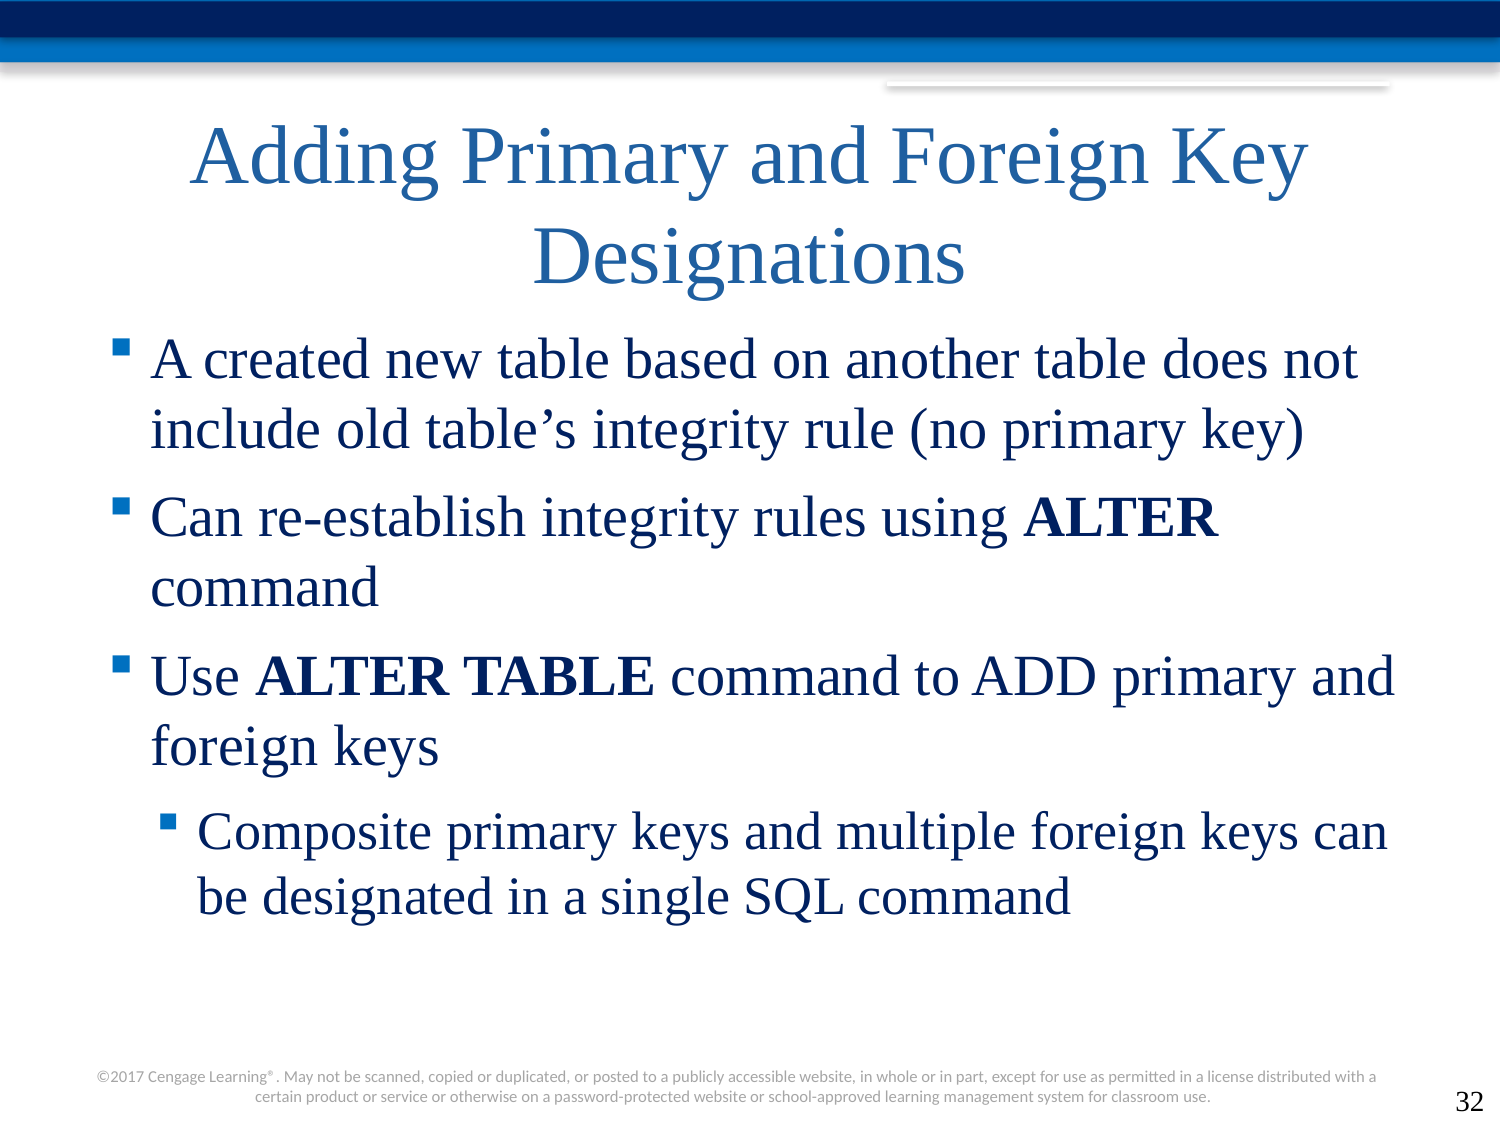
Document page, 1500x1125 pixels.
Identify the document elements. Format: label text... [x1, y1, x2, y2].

slide_number 32 [1425, 1074, 1500, 1125]
list A created new table based on another table does not include old table’s integrity rule (no primary key) Can re-establish integrity rules using ALTER command Use ALTER TABLE command to ADD primary and foreign keys Composite primary keys and multiple foreign keys can be designated in a single SQL command [75, 312, 1425, 1013]
title Adding Primary and Foreign Key Designations [75, 112, 1425, 288]
